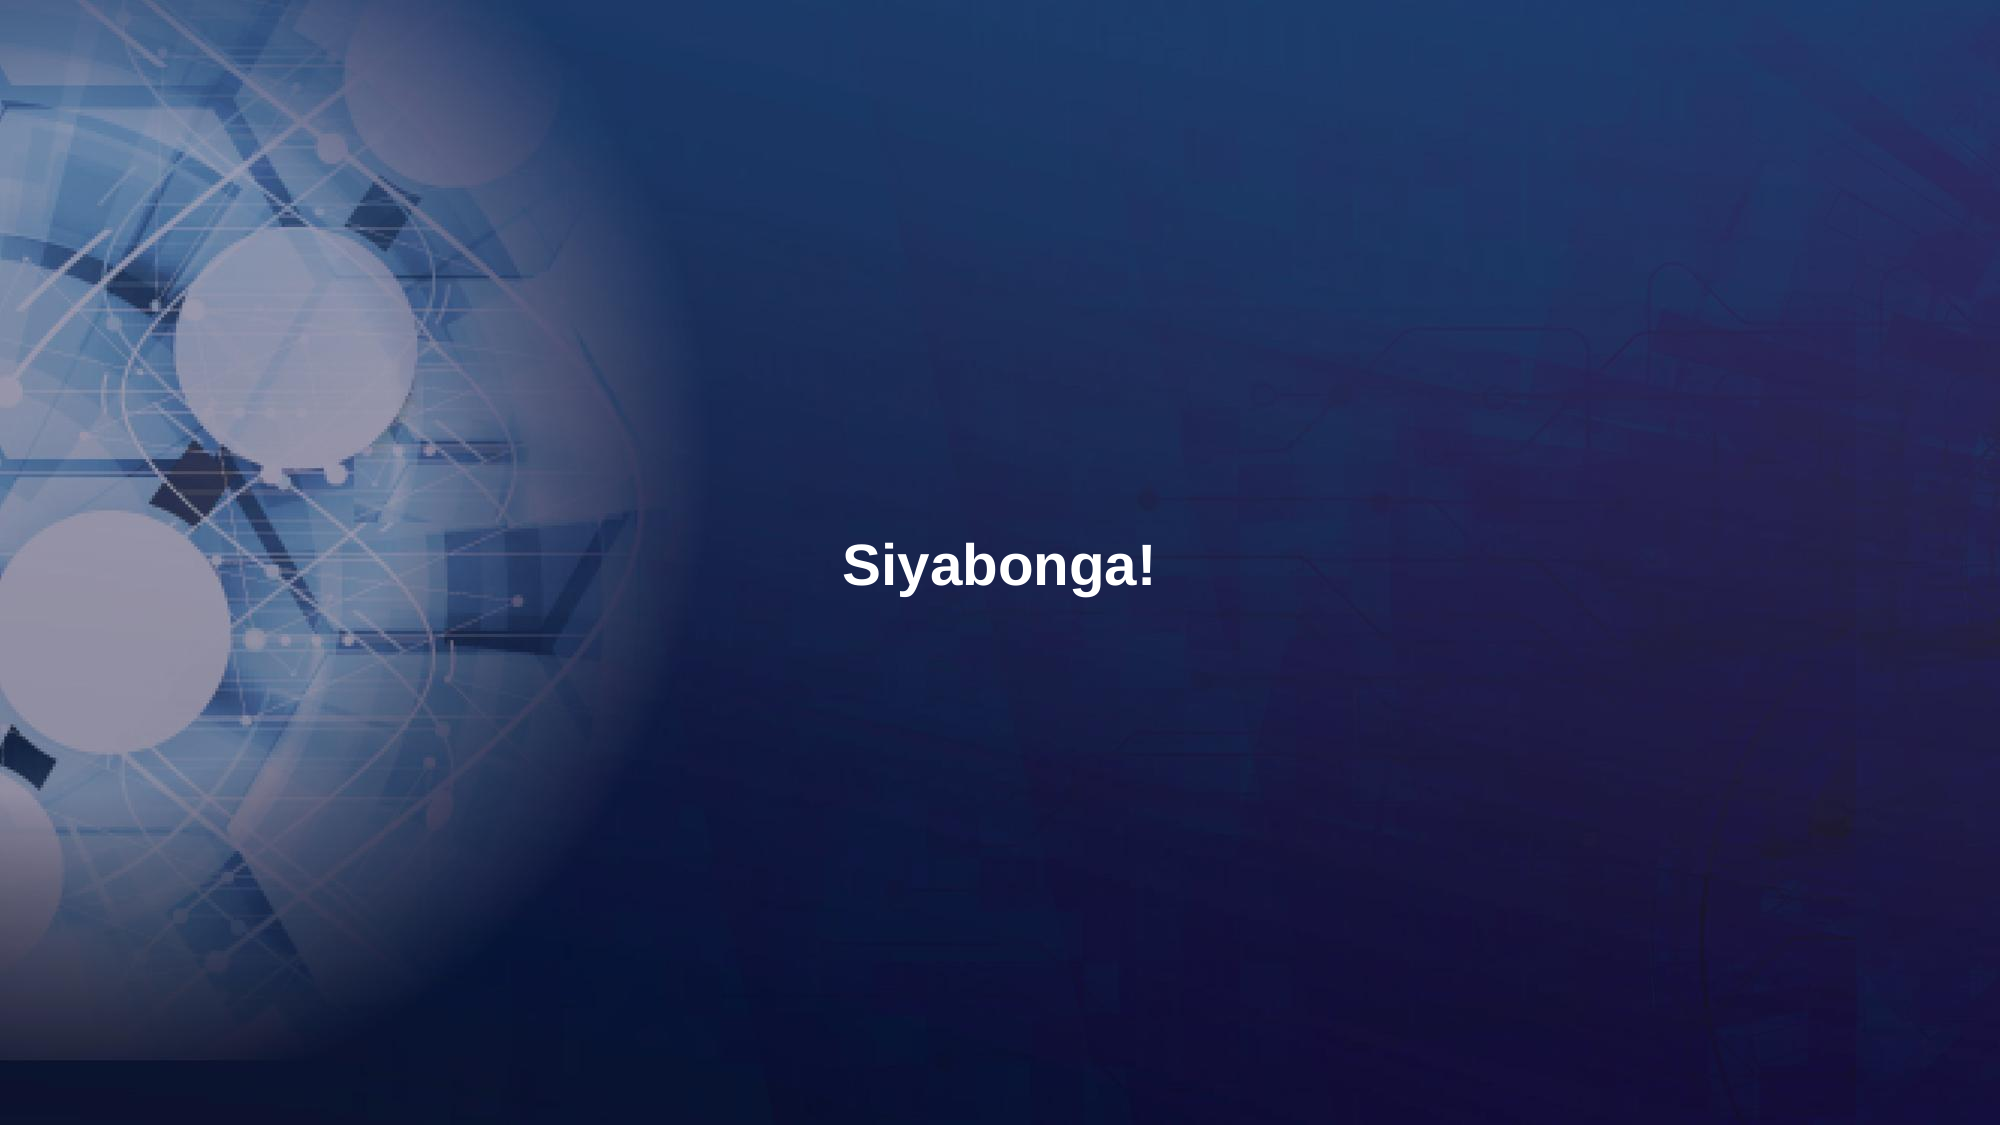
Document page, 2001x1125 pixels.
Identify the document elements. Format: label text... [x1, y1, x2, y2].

picture [0, 0, 2000, 1125]
text_box Siyabonga! [324, 468, 1675, 657]
